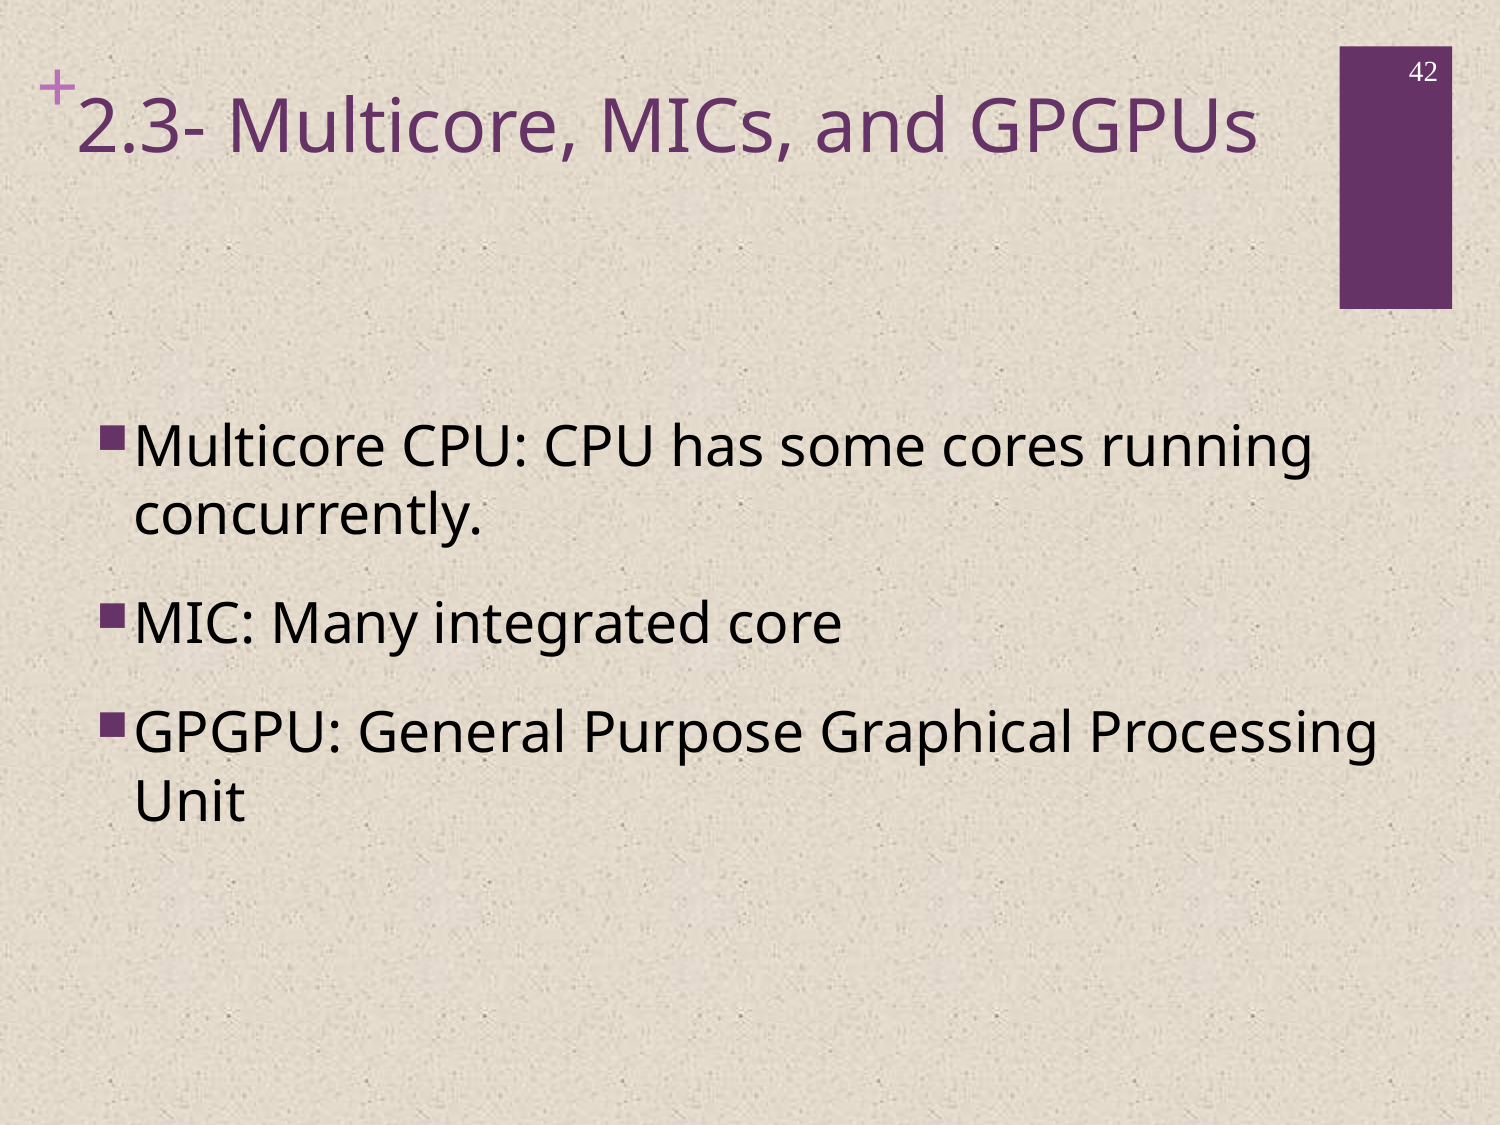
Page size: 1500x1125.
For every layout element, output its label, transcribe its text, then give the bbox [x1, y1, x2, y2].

picture [0, 0, 1500, 1125]
slide_number 42 [1362, 39, 1454, 100]
list Multicore CPU: CPU has some cores running concurrently. MIC: Many integrated core GPGPU: General Purpose Graphical Processing Unit [81, 401, 1407, 844]
title 2.3- Multicore, MICs, and GPGPUs [61, 70, 1336, 202]
